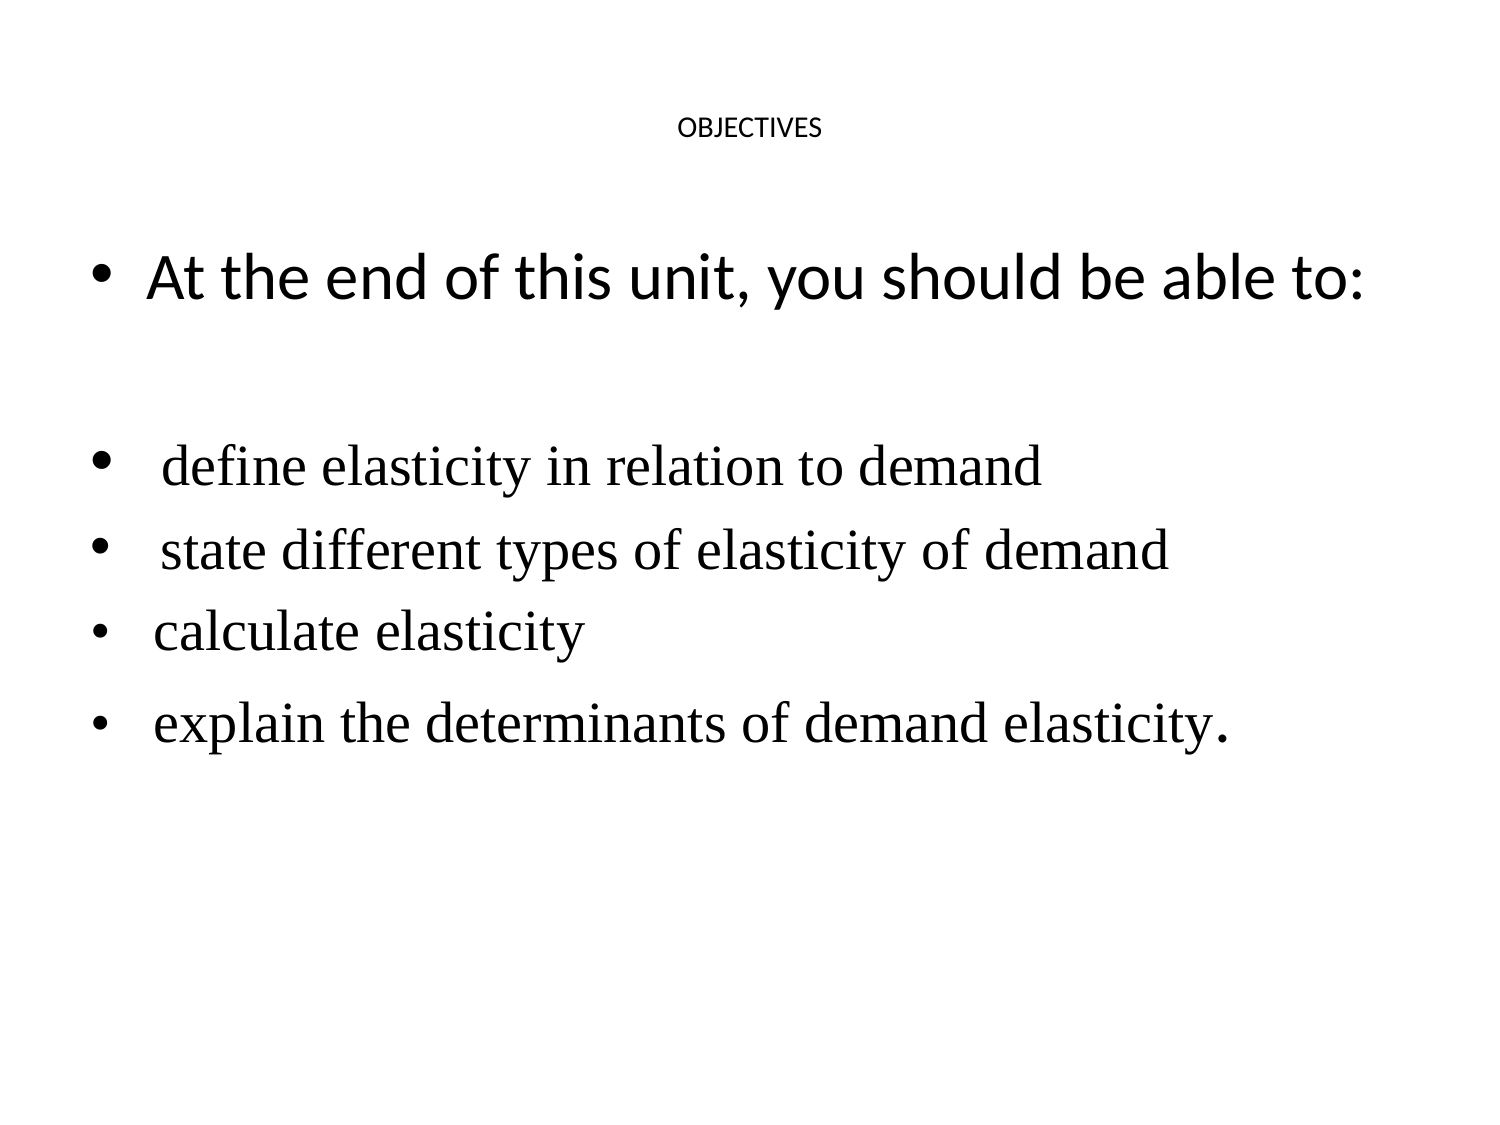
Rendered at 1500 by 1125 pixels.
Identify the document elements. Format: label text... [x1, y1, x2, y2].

title OBJECTIVES [75, 62, 1425, 188]
list At the end of this unit, you should be able to: define elasticity in relation to demand state different types of elasticity of demand • calculate elasticity • explain the determinants of demand elasticity. [75, 224, 1425, 1005]
